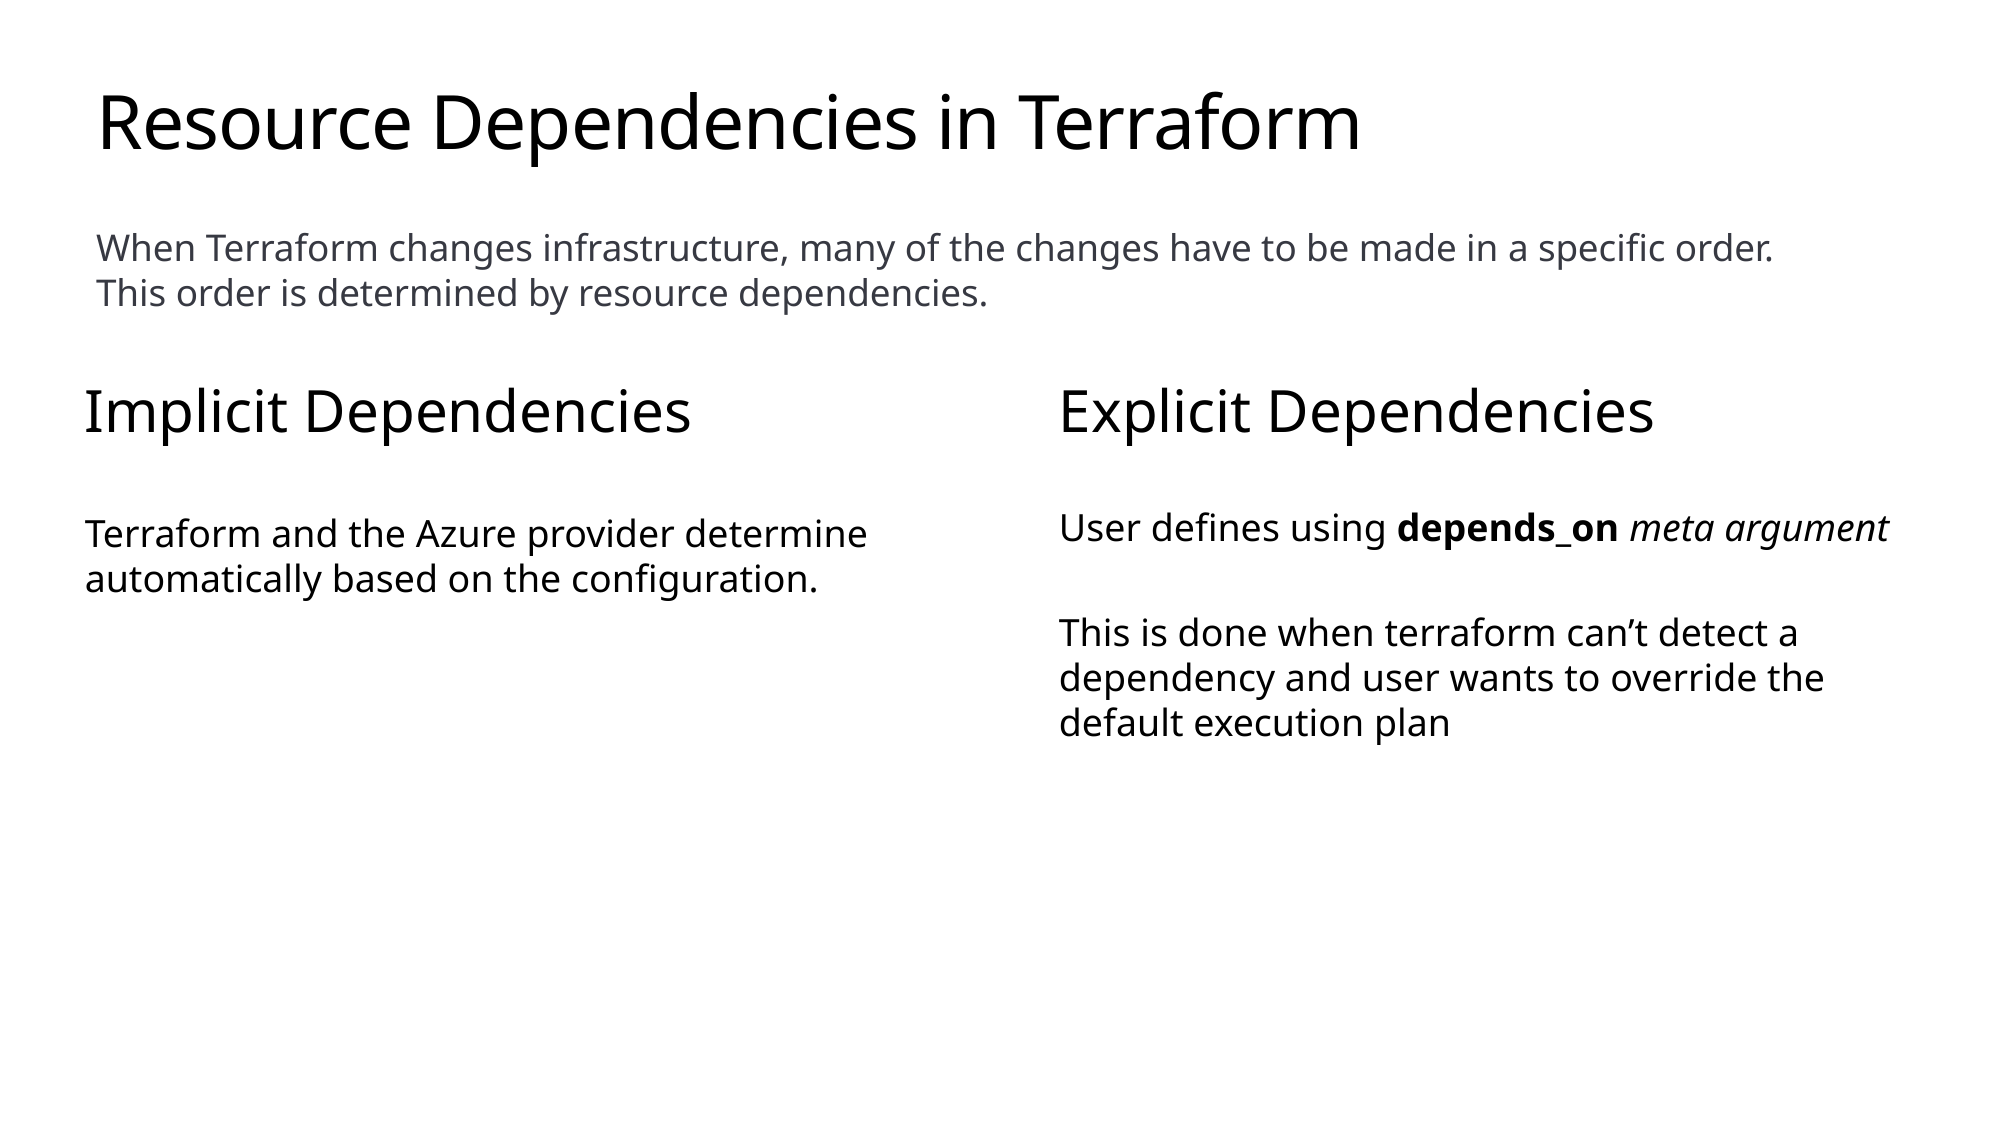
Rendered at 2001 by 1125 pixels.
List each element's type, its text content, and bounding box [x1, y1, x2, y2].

list Implicit Dependencies Terraform and the Azure provider determine automatically based on the configuration. [84, 373, 941, 757]
text_box When Terraform changes infrastructure, many of the changes have to be made in a specific order. This order is determined by resource dependencies. [81, 217, 1937, 321]
list Explicit Dependencies User defines using depends_on meta argument This is done when terraform can’t detect a dependency and user wants to override the default execution plan [1058, 373, 1916, 754]
title Resource Dependencies in Terraform [96, 75, 1904, 166]
